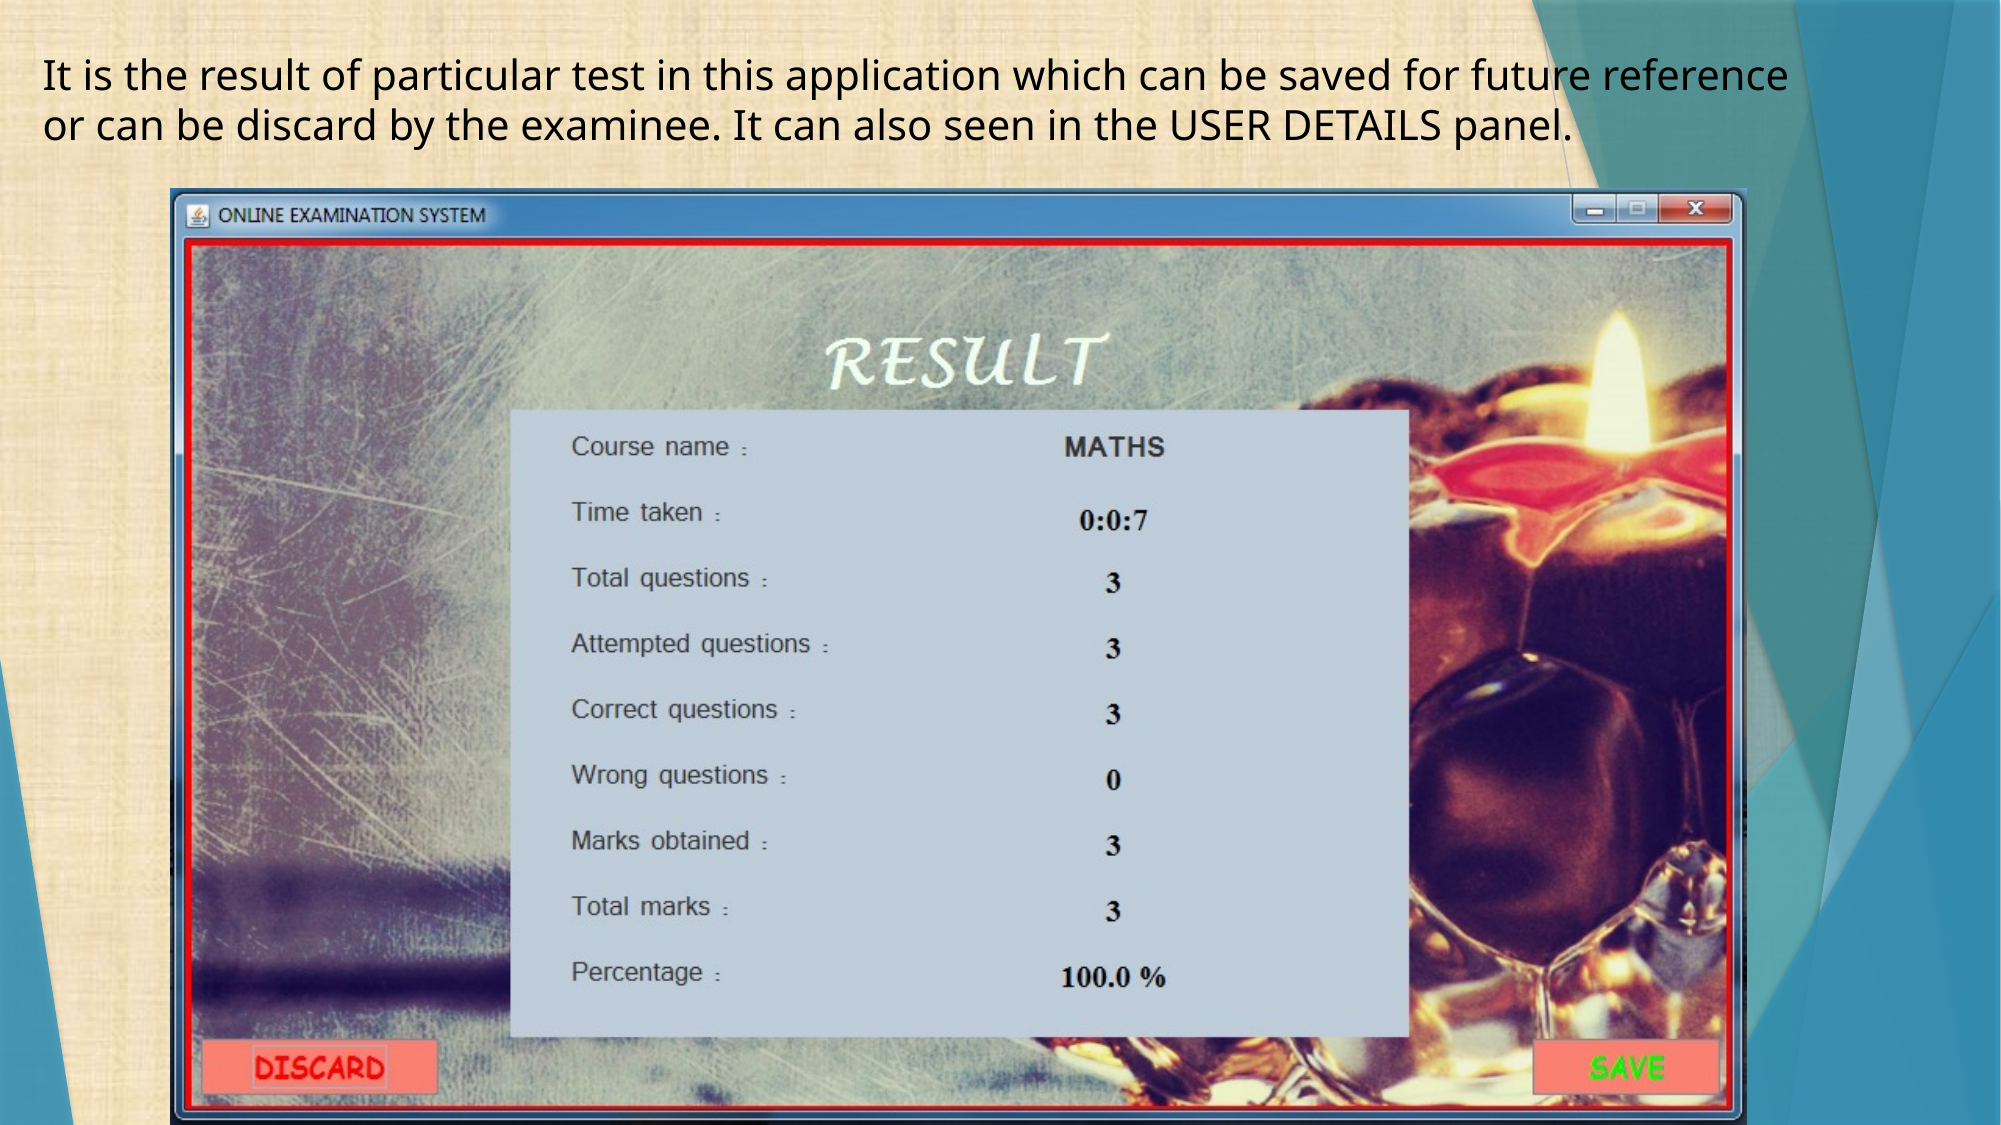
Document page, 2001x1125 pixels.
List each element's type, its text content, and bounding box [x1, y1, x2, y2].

text_box It is the result of particular test in this application which can be saved for future reference or can be discard by the examinee. It can also seen in the USER DETAILS panel. [27, 41, 1851, 157]
picture [169, 188, 1748, 1125]
